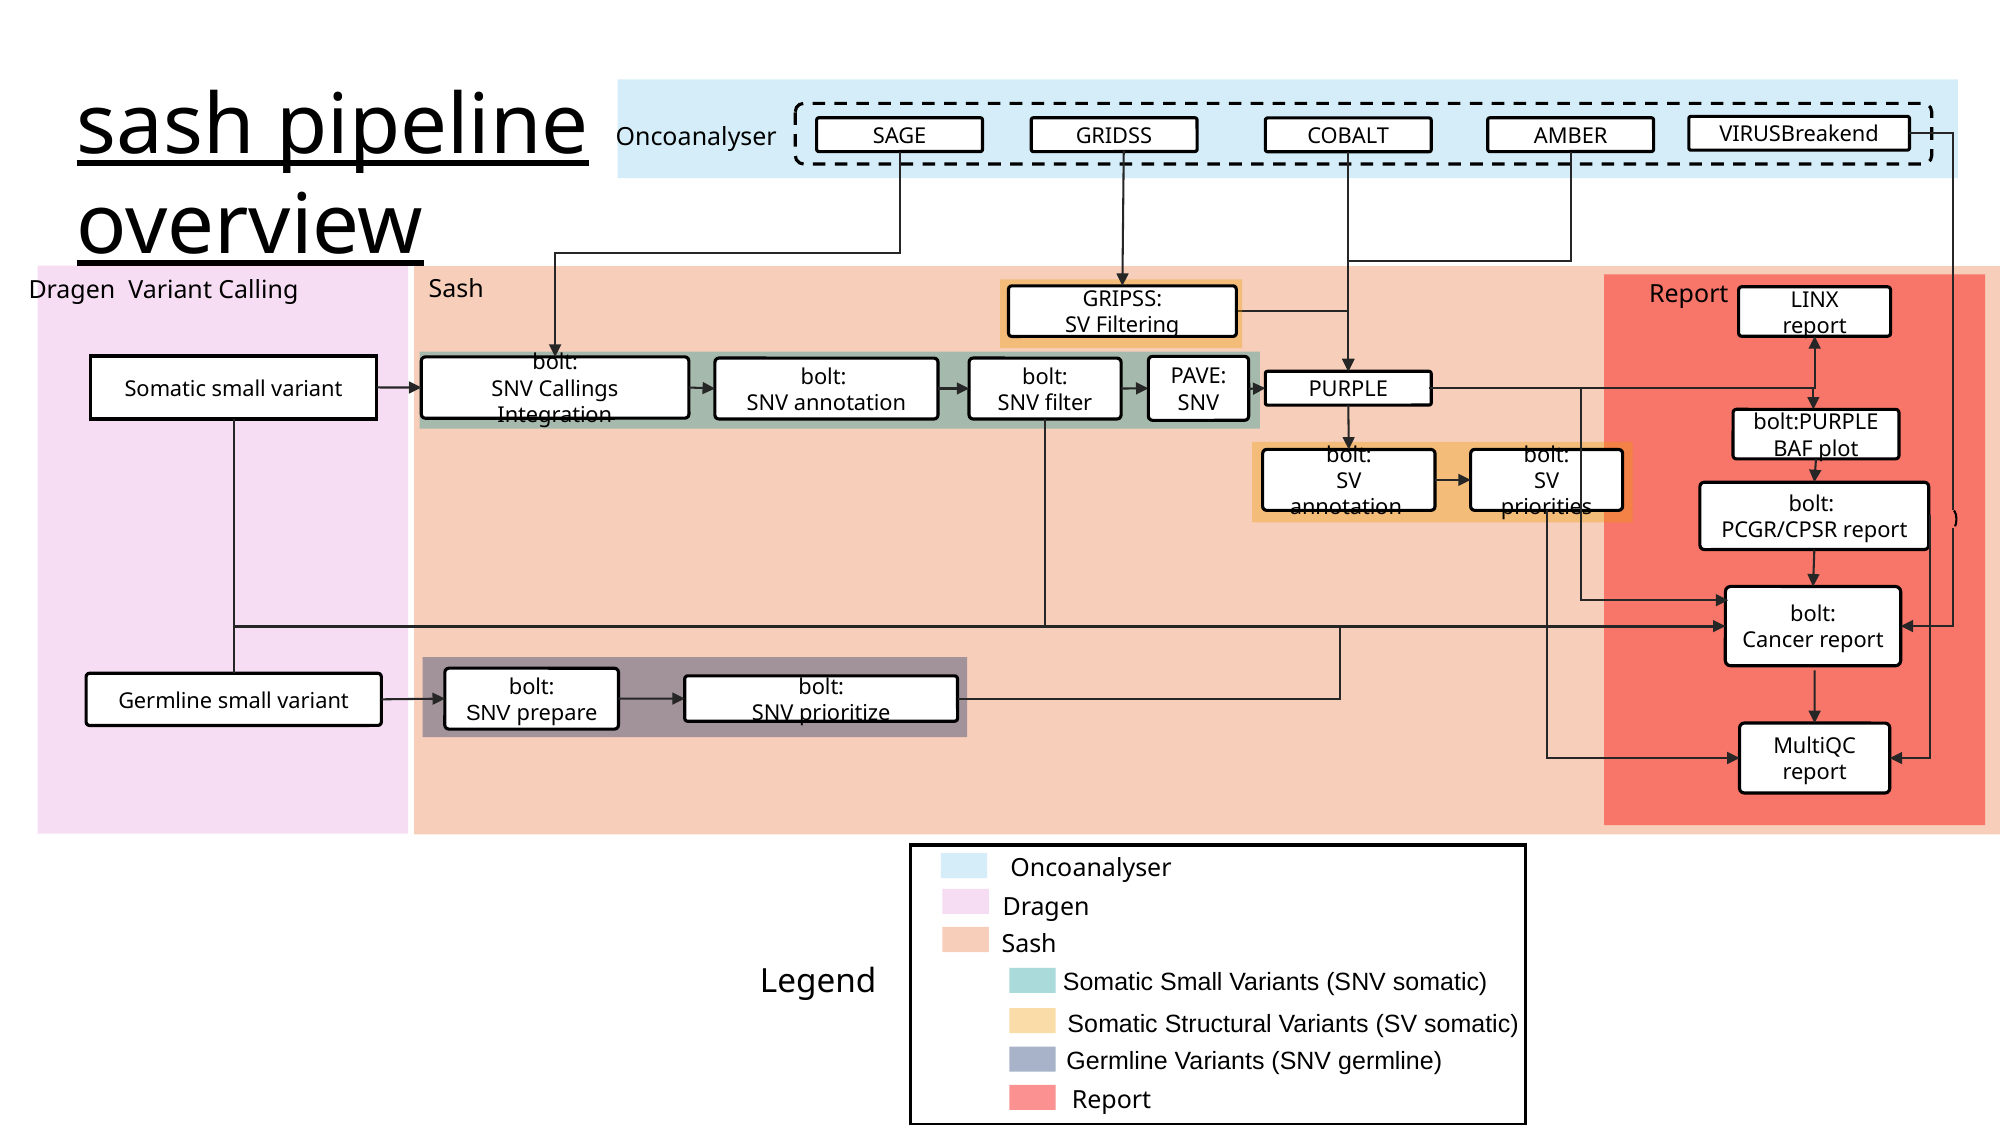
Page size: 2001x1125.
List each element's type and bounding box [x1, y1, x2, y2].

text_box [25, 62, 2000, 1125]
text_box [1813, 458, 1817, 483]
text_box [1121, 149, 1125, 287]
text_box [957, 625, 1722, 700]
